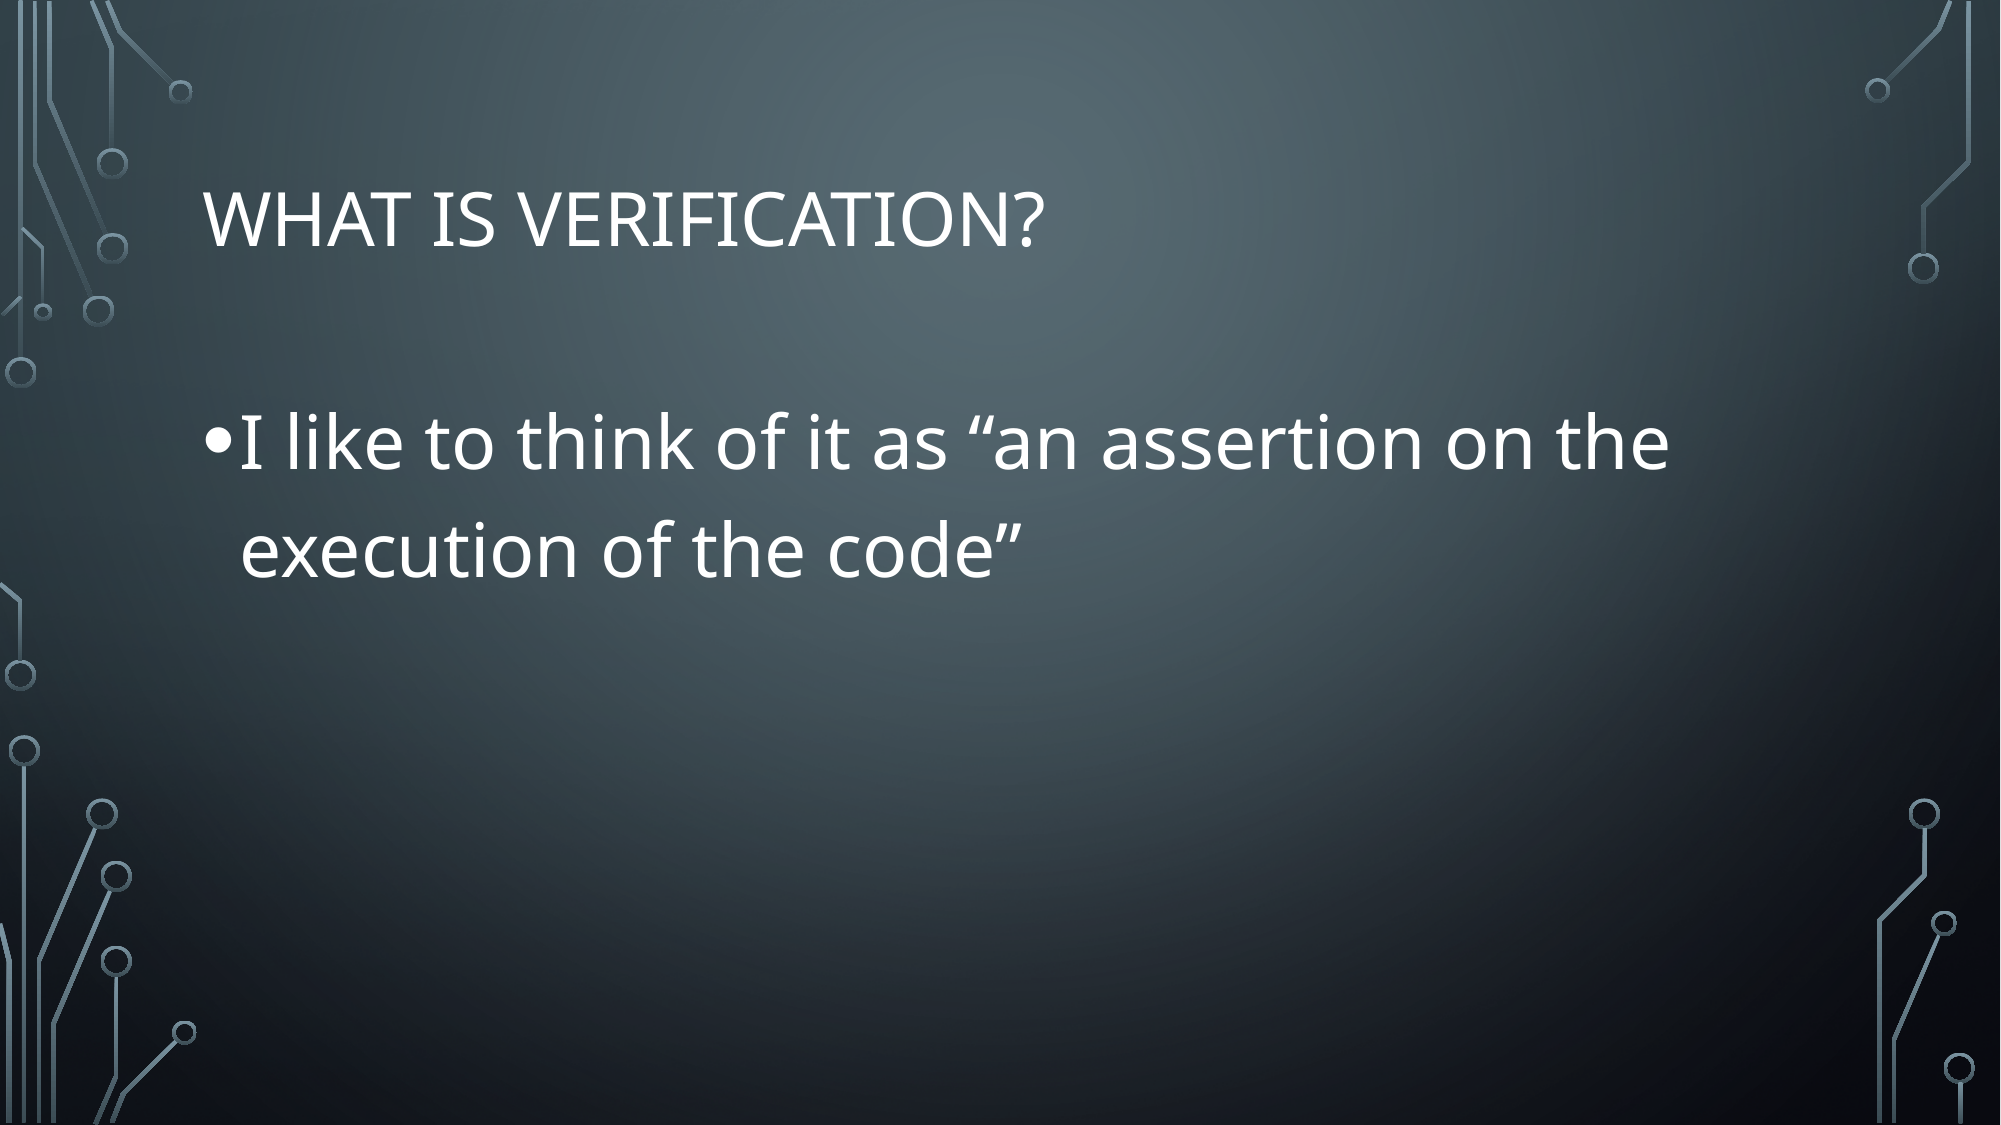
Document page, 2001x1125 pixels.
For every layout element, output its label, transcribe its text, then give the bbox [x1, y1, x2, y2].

title What is verification? [187, 101, 1813, 344]
list I like to think of it as “an assertion on the execution of the code” [187, 369, 1813, 950]
